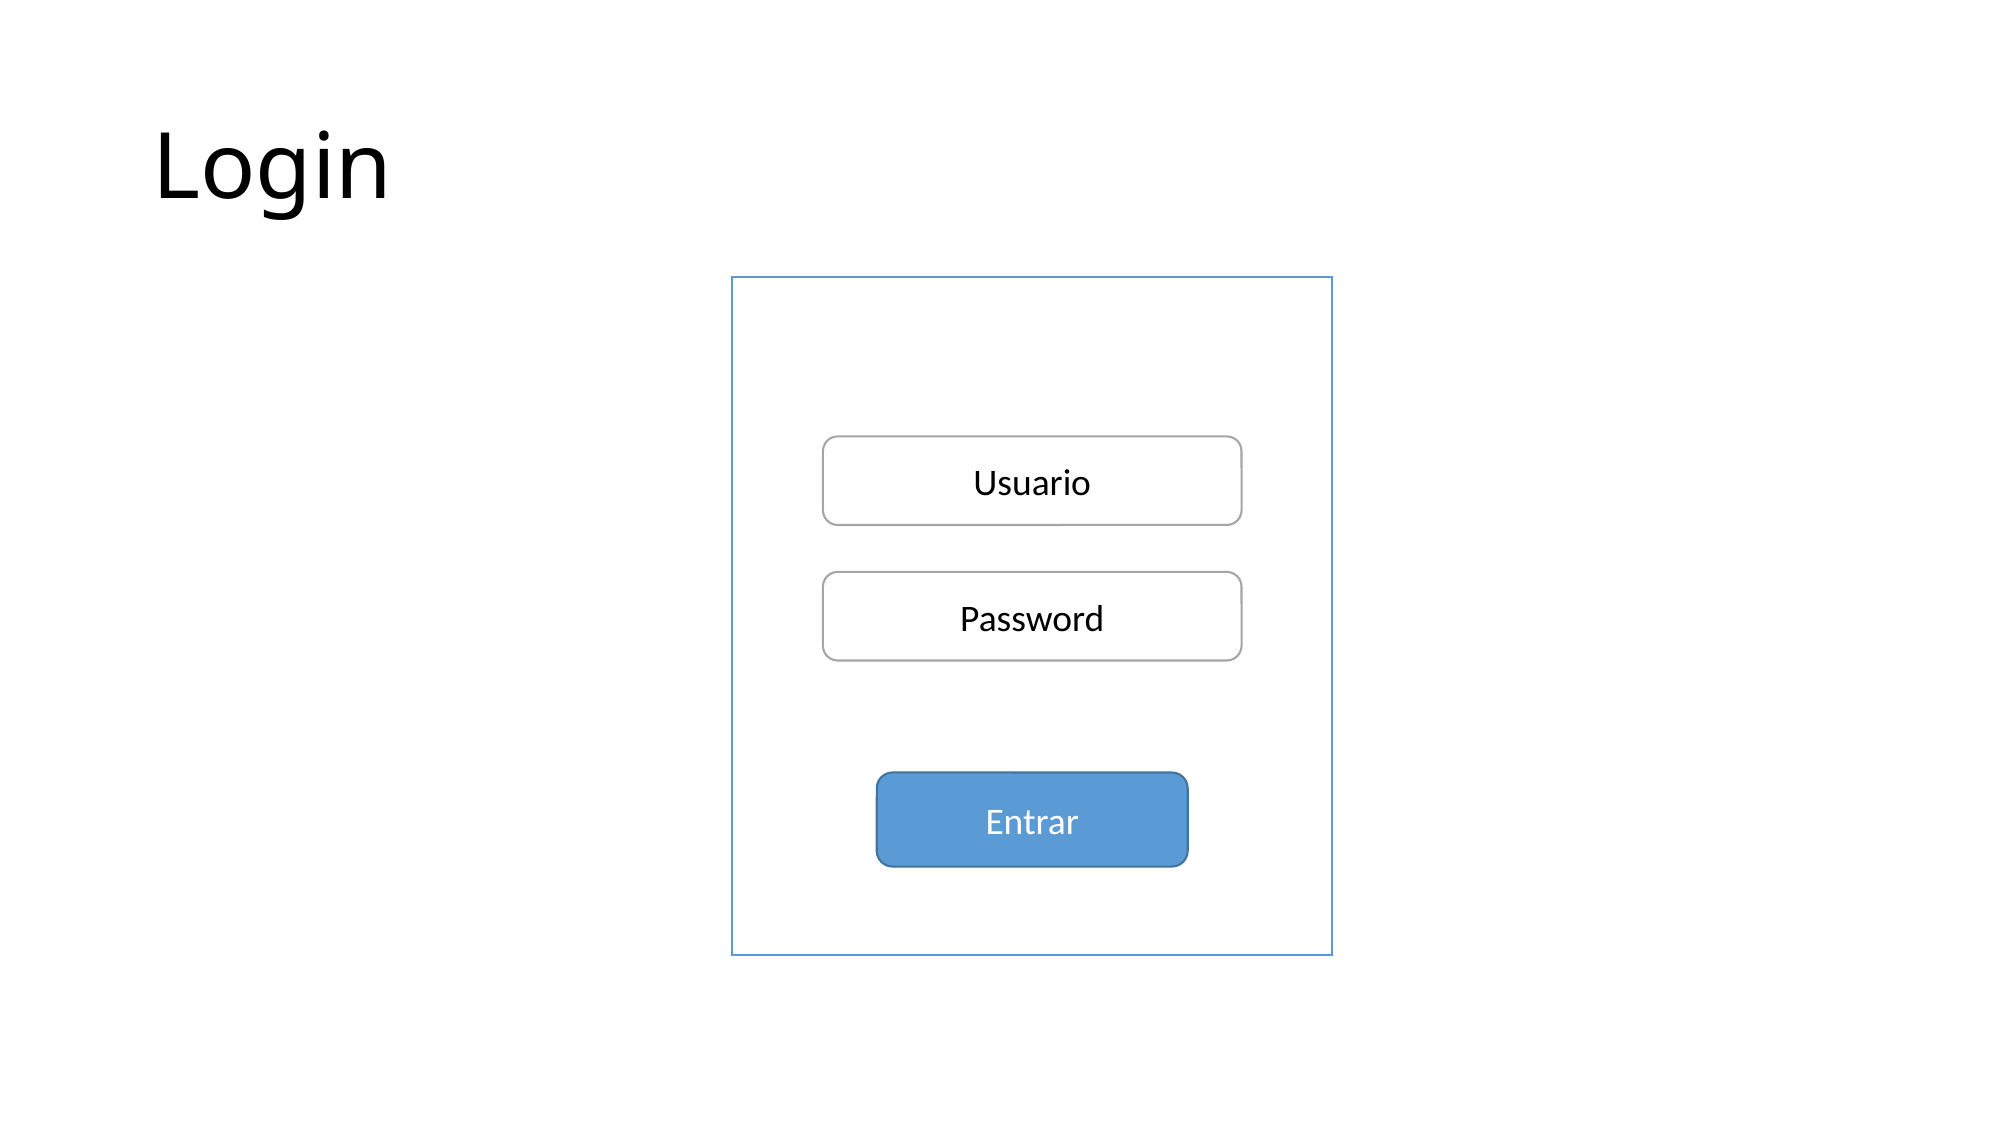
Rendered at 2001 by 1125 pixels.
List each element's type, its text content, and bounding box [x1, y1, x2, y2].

text_box Entrar [875, 771, 1189, 868]
text_box [731, 276, 1333, 956]
text_box Usuario [821, 435, 1243, 527]
title Login [137, 59, 1863, 278]
text_box Password [821, 570, 1243, 662]
